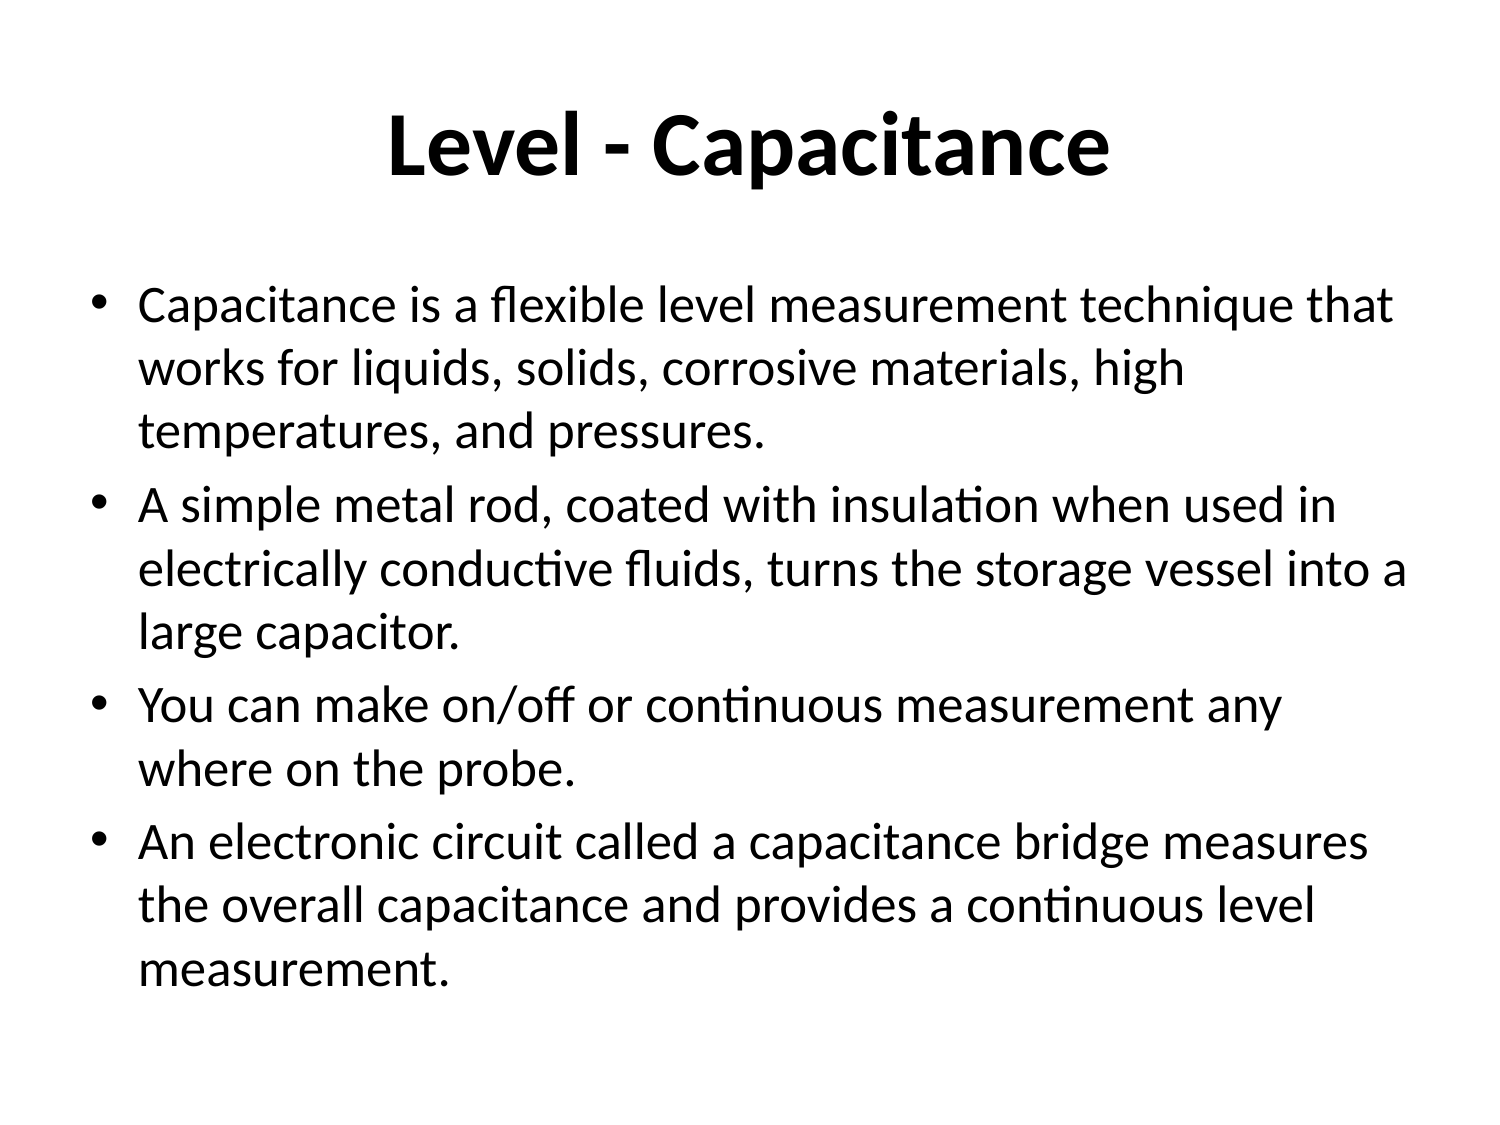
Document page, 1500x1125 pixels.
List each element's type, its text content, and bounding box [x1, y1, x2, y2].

title Level - Capacitance [75, 45, 1425, 233]
list Capacitance is a flexible level measurement technique that works for liquids, solids, corrosive materials, high temperatures, and pressures. A simple metal rod, coated with insulation when used in electrically conductive fluids, turns the storage vessel into a large capacitor. You can make on/off or continuous measurement any where on the probe. An electronic circuit called a capacitance bridge measures the overall capacitance and provides a continuous level measurement. [75, 262, 1425, 1005]
